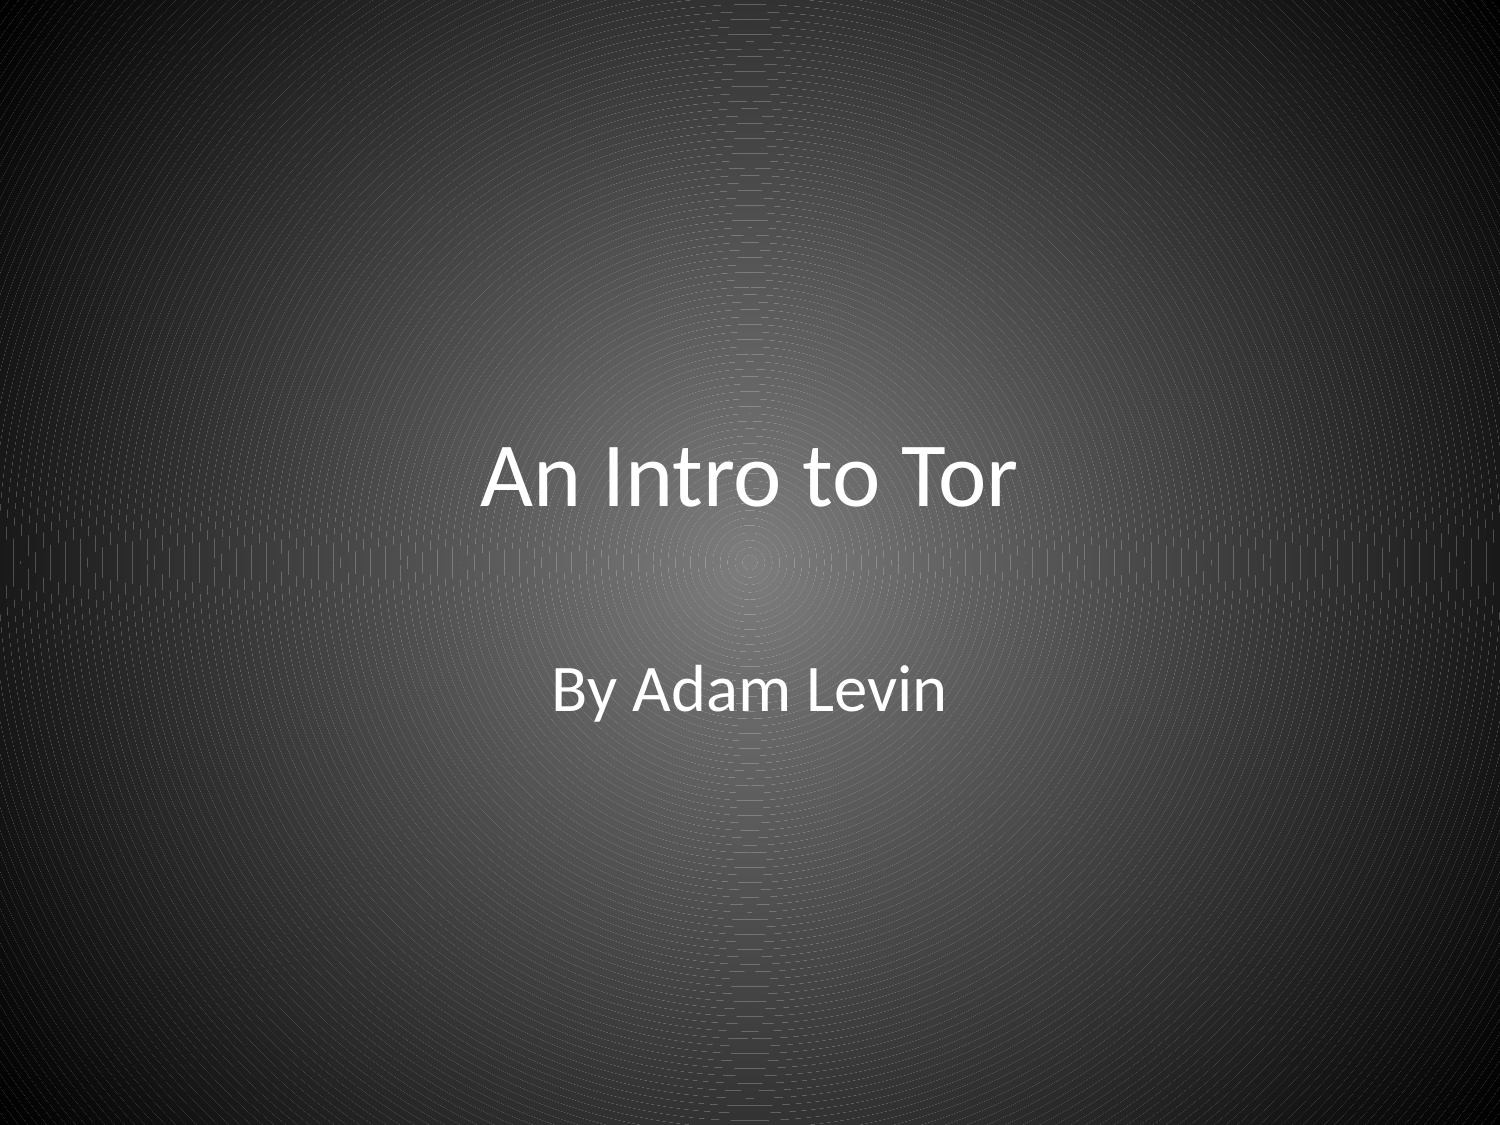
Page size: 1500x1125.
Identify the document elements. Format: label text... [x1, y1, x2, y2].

title An Intro to Tor [112, 349, 1388, 591]
subtitle By Adam Levin [225, 637, 1275, 925]
